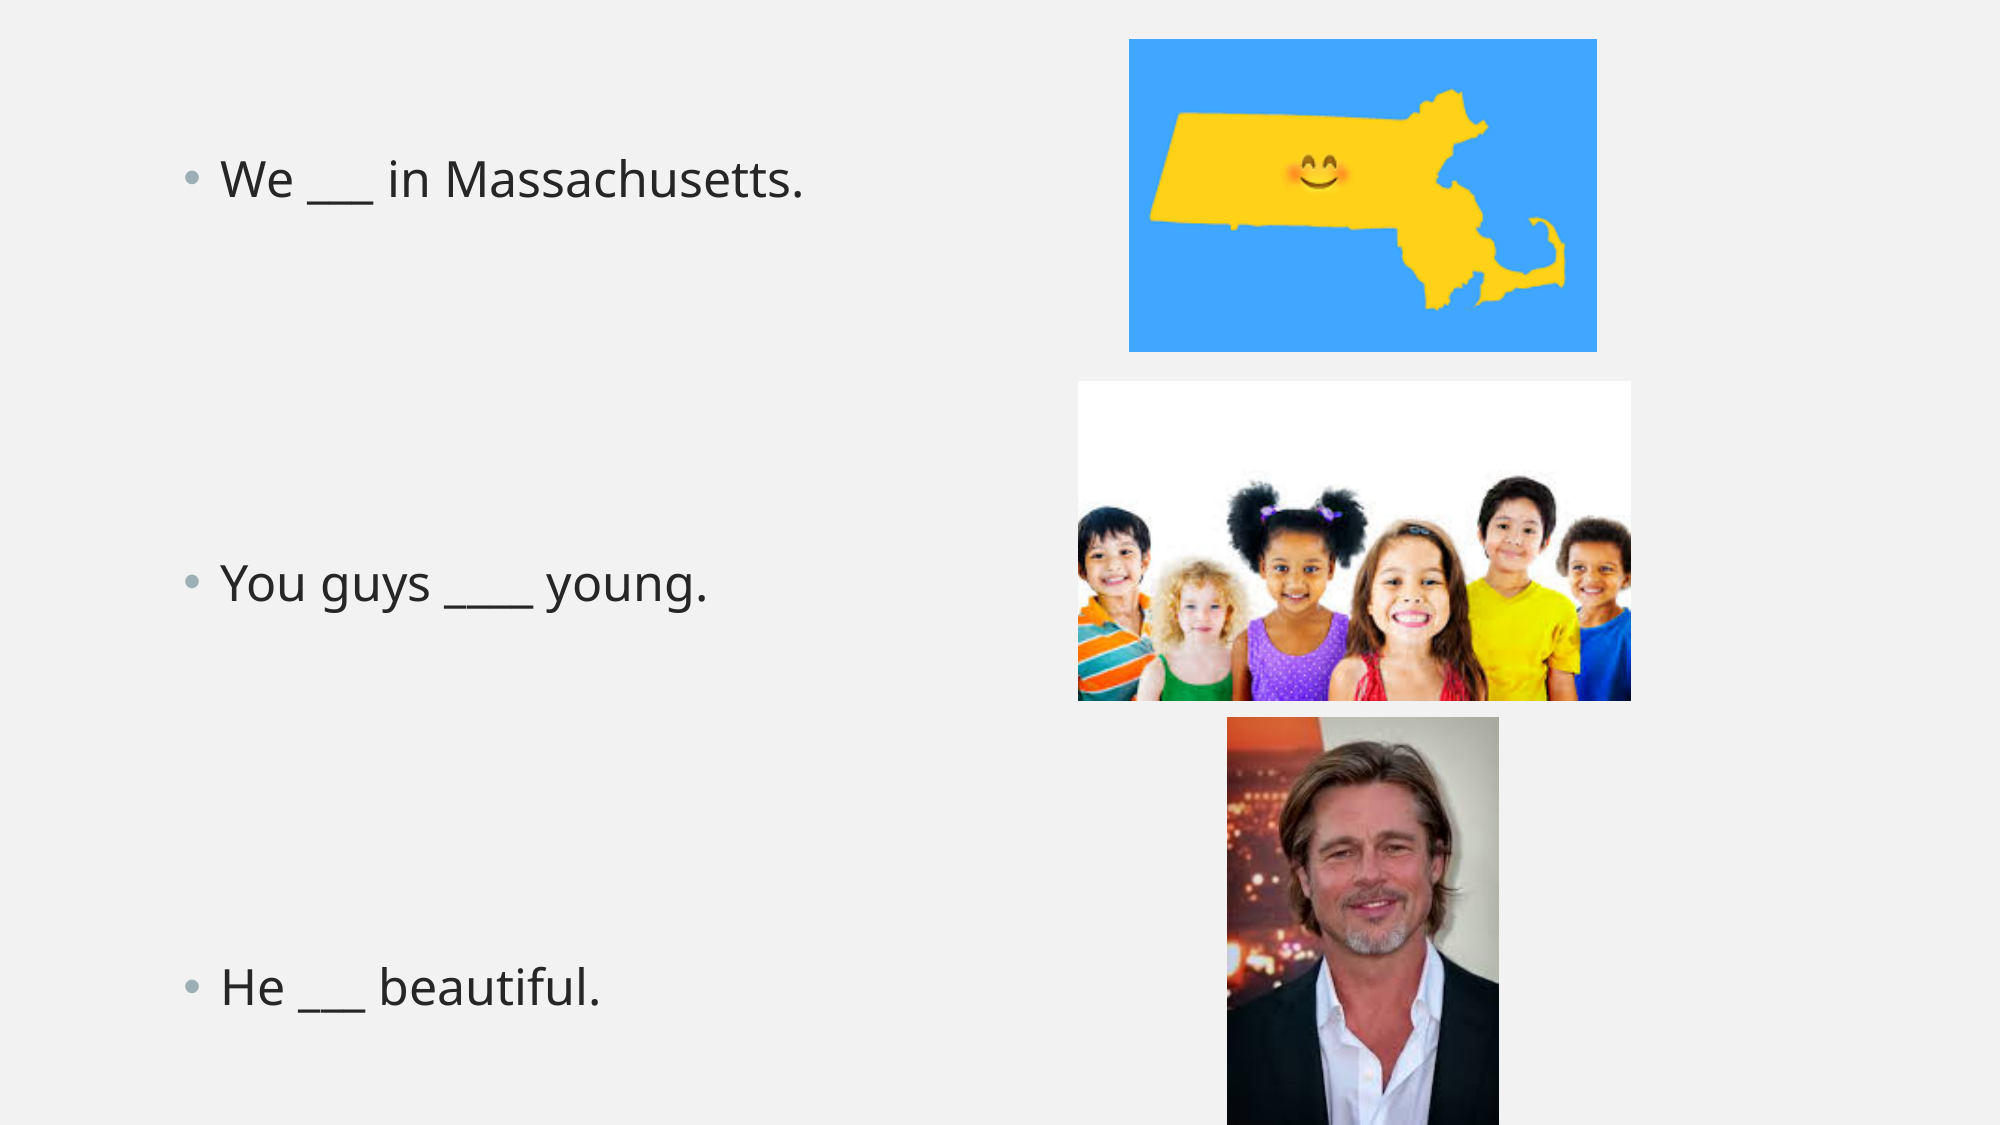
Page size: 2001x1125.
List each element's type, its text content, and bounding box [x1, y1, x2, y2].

list We ___ in Massachusetts. You guys ____ young. He ___ beautiful. [168, 139, 967, 986]
picture [1227, 717, 1499, 1125]
picture [1078, 381, 1631, 701]
picture [1129, 39, 1597, 352]
